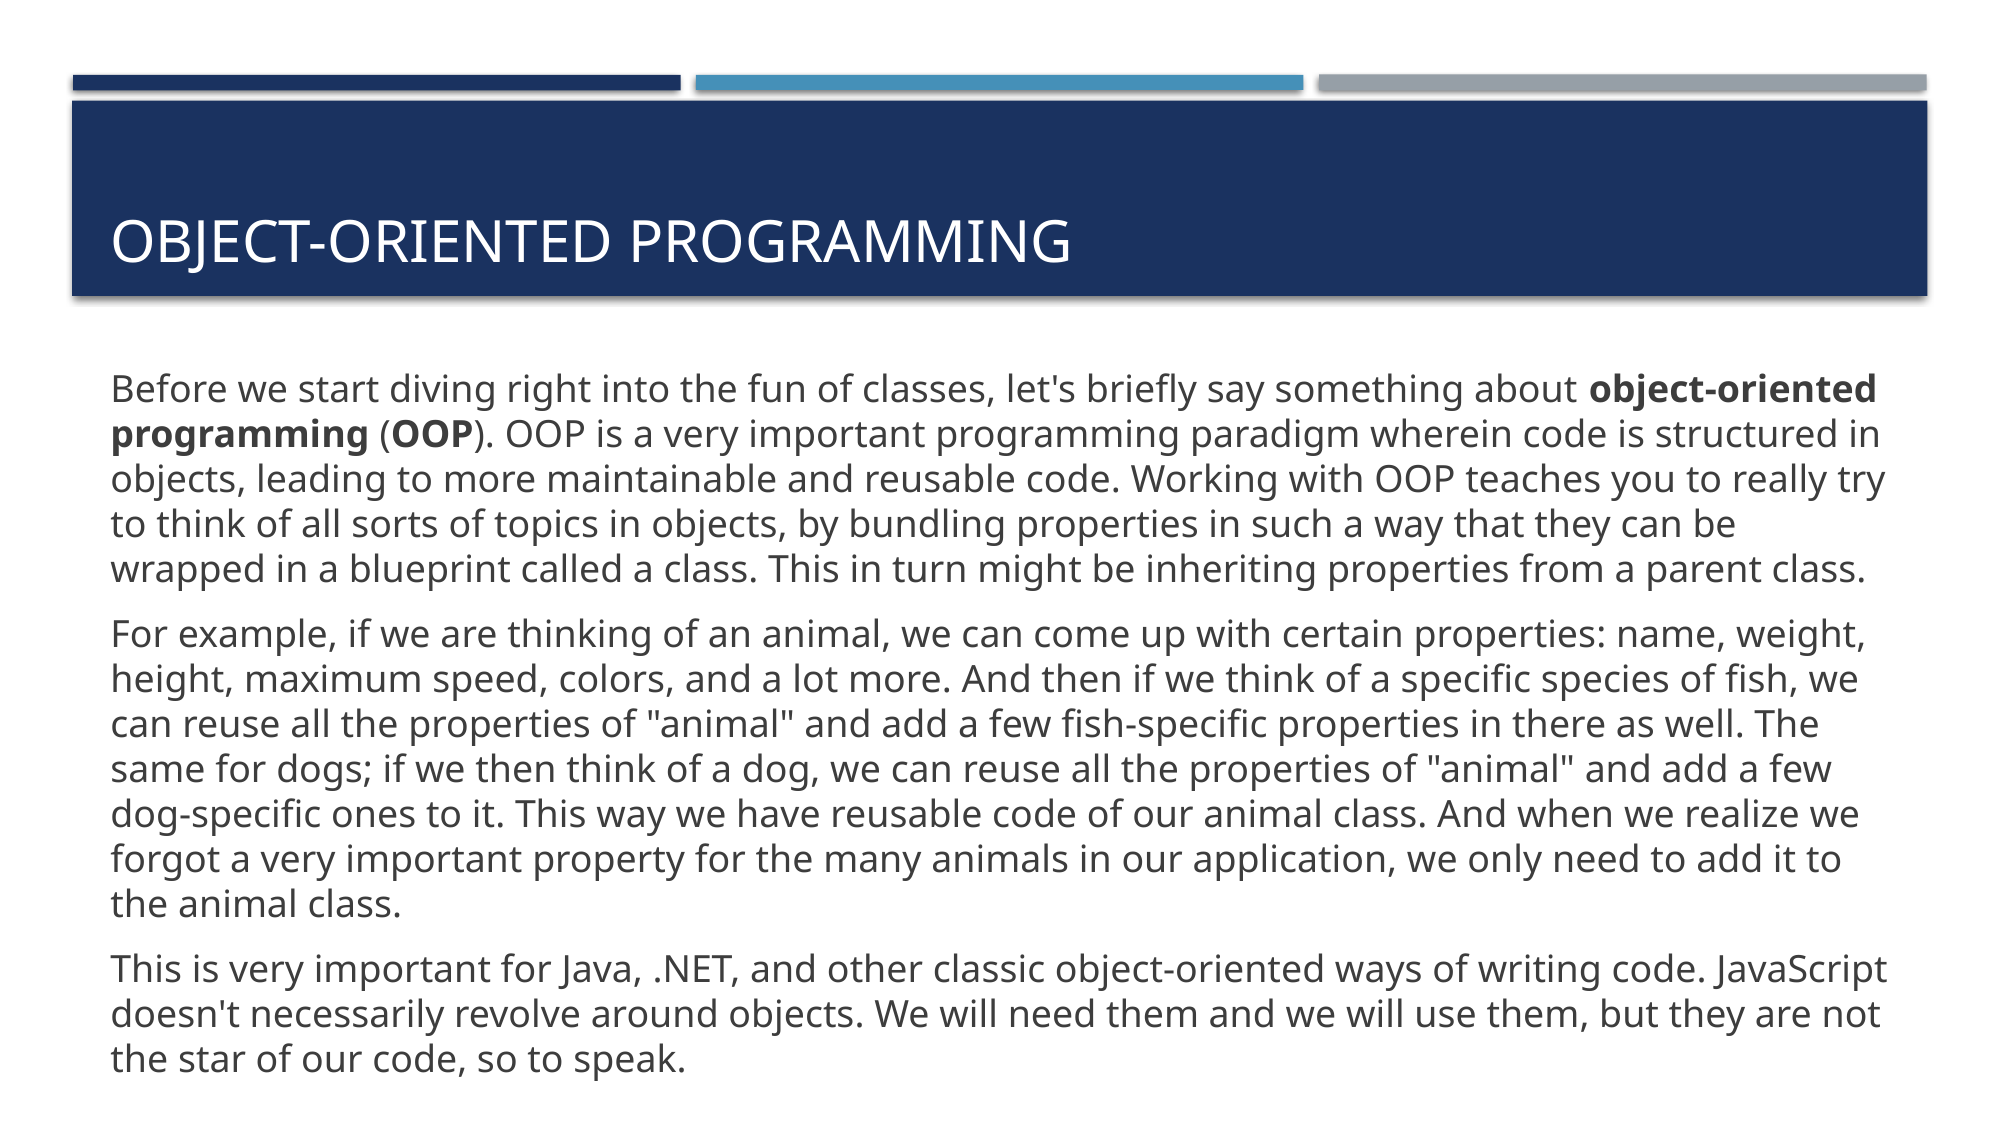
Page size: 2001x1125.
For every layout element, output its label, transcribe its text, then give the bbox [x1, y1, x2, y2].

title Object-oriented programming [95, 115, 1905, 282]
list Before we start diving right into the fun of classes, let's briefly say something about object-oriented programming (OOP). OOP is a very important programming paradigm wherein code is structured in objects, leading to more maintainable and reusable code. Working with OOP teaches you to really try to think of all sorts of topics in objects, by bundling properties in such a way that they can be wrapped in a blueprint called a class. This in turn might be inheriting properties from a parent class. For example, if we are thinking of an animal, we can come up with certain properties: name, weight, height, maximum speed, colors, and a lot more. And then if we think of a specific species of fish, we can reuse all the properties of "animal" and add a few fish-specific properties in there as well. The same for dogs; if we then think of a dog, we can reuse all the properties of "animal" and add a few dog-specific ones to it. This way we have reusable code of our animal class. And when we realize we forgot a very important property for the many animals in our application, we only need to add it to the animal class. This is very important for Java, .NET, and other classic object-oriented ways of writing code. JavaScript doesn't necessarily revolve around objects. We will need them and we will use them, but they are not the star of our code, so to speak. [95, 357, 1905, 1089]
